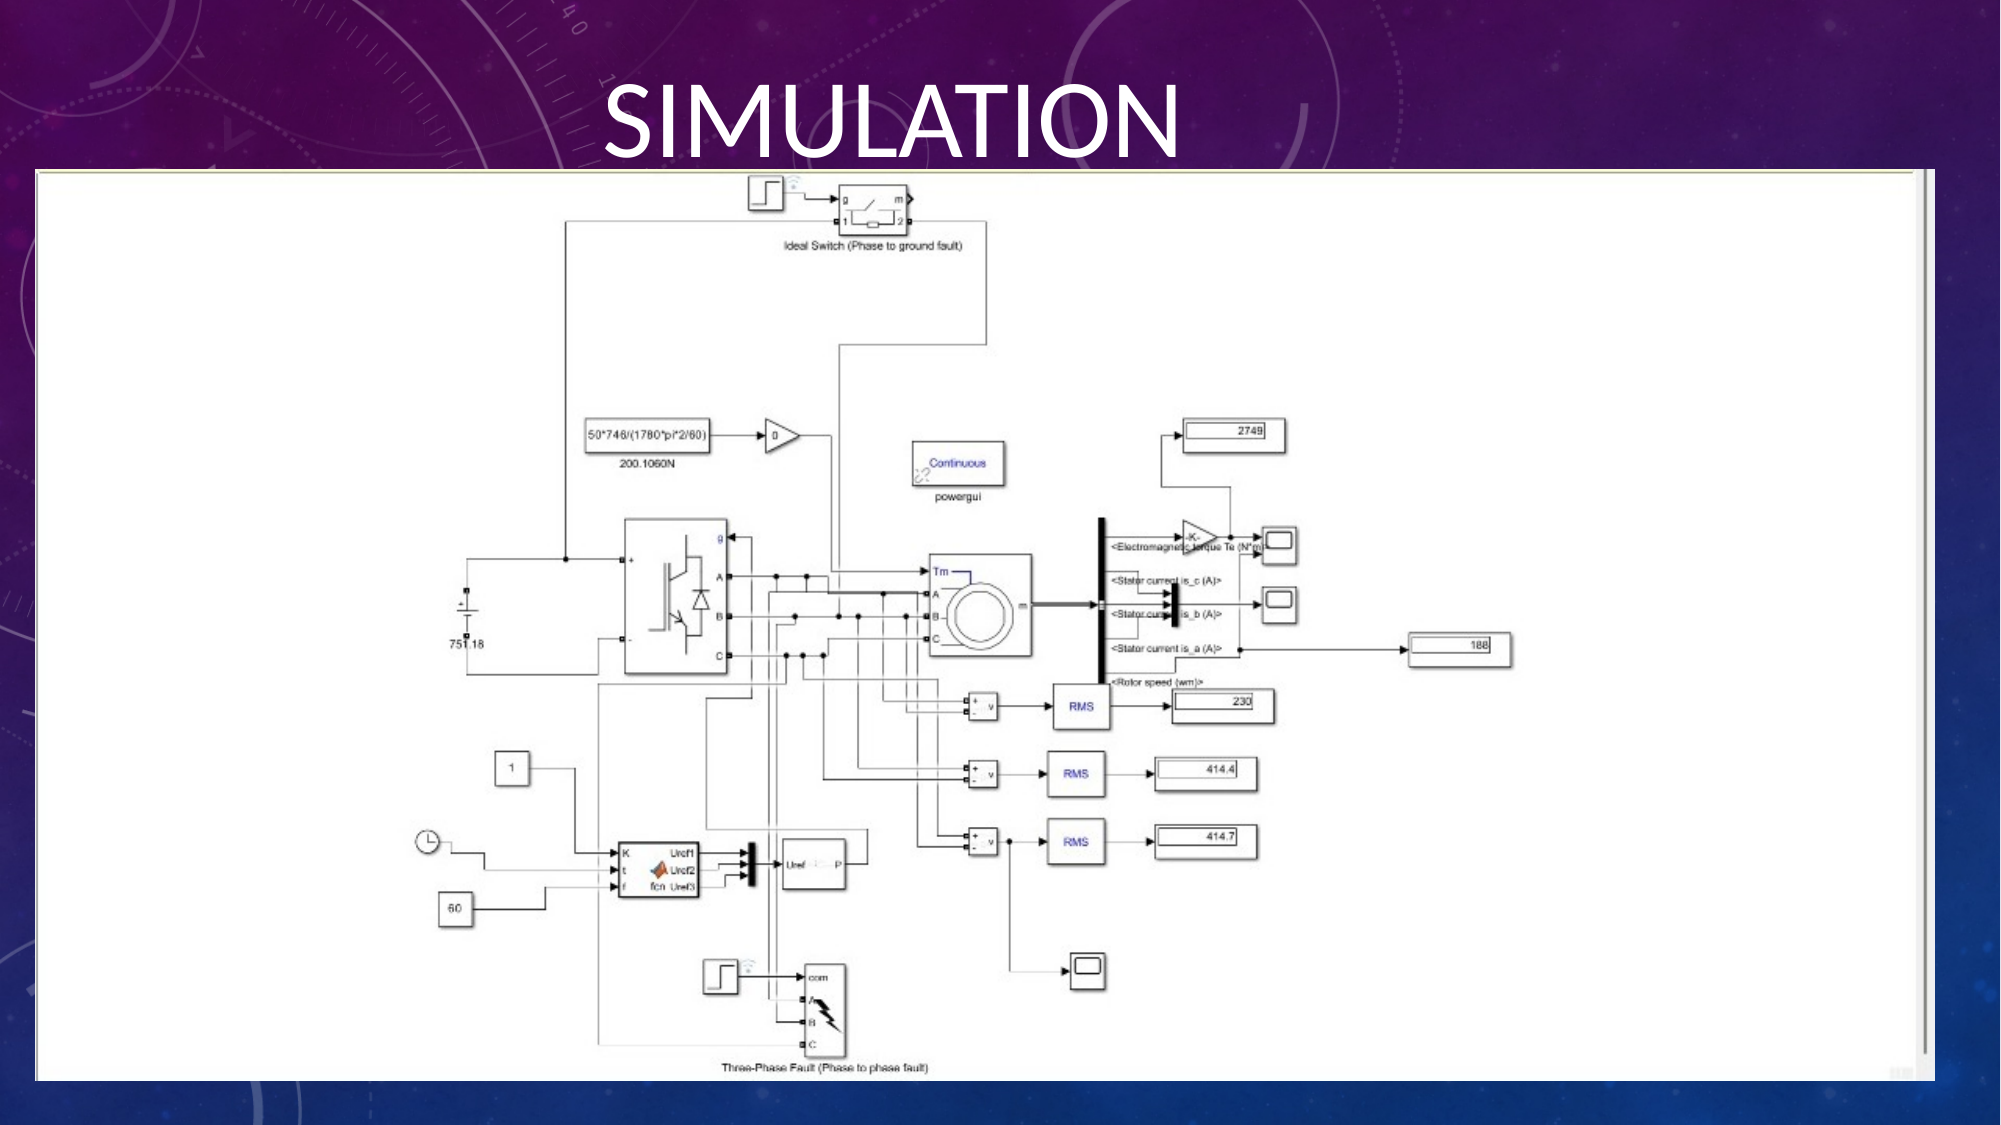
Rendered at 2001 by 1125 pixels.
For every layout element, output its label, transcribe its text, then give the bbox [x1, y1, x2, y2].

picture [0, 0, 2001, 1125]
text_box SIMULATION [588, 37, 1412, 169]
